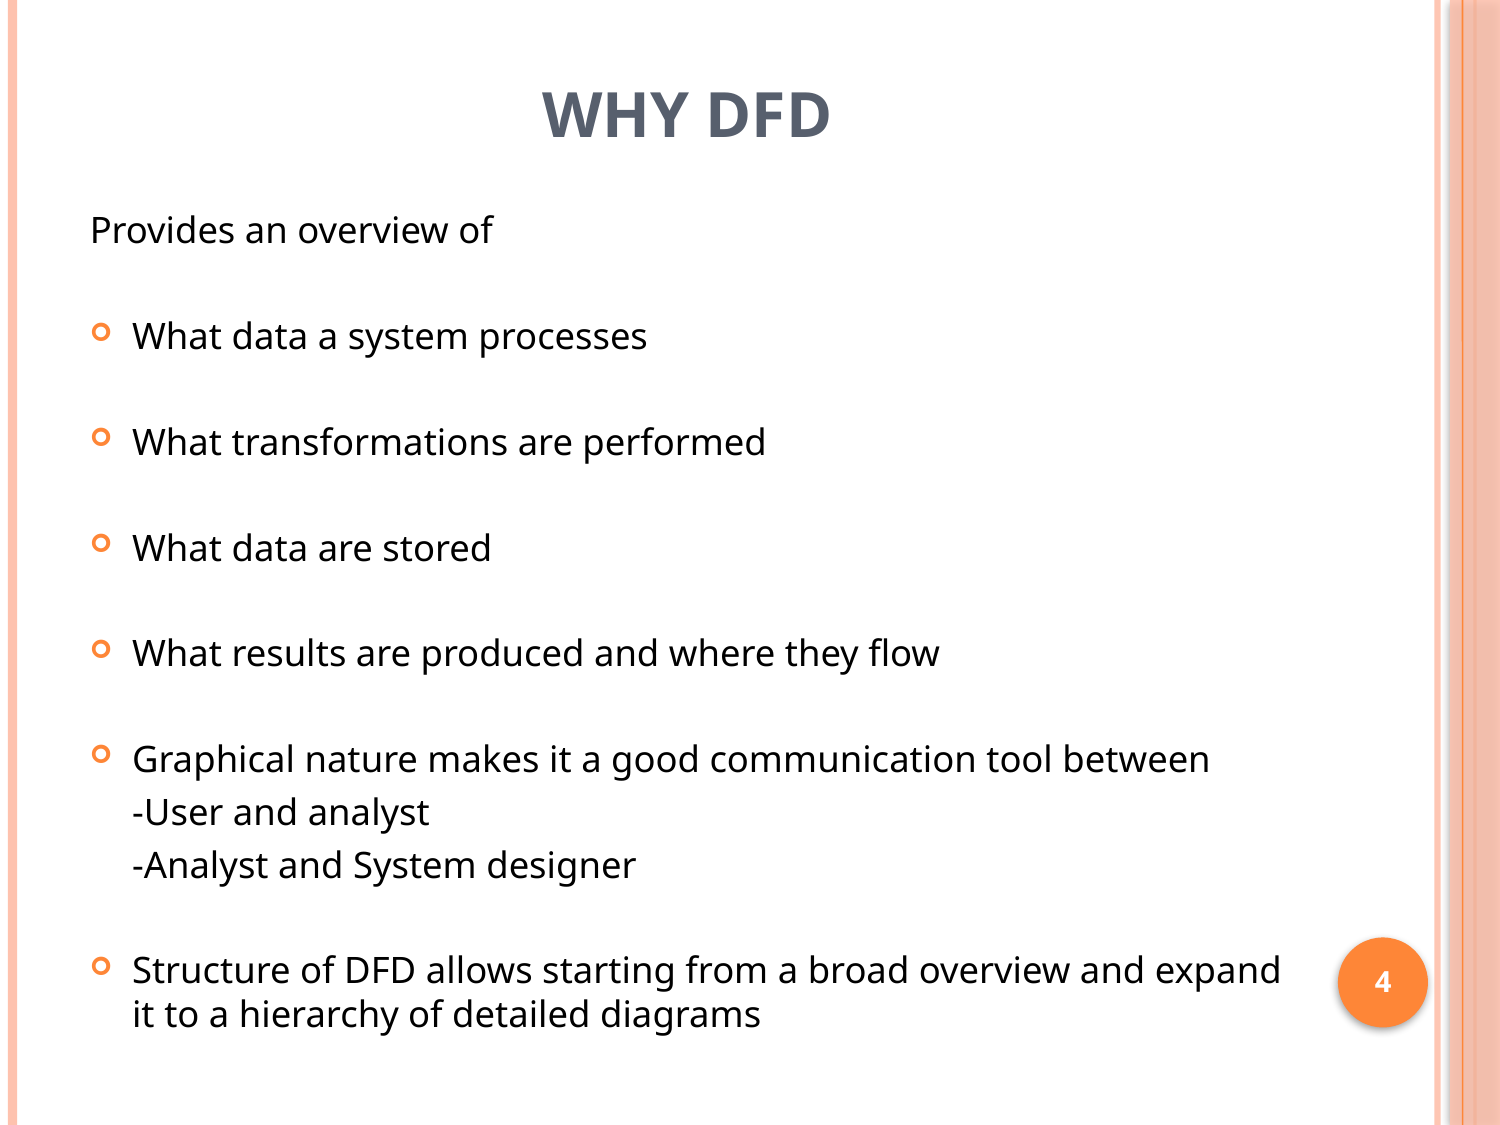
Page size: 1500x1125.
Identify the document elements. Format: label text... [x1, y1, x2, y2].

title Why DFD [75, 45, 1300, 200]
list Provides an overview of What data a system processes What transformations are performed What data are stored What results are produced and where they flow Graphical nature makes it a good communication tool between -User and analyst -Analyst and System designer Structure of DFD allows starting from a broad overview and expand it to a hierarchy of detailed diagrams [75, 200, 1300, 1050]
slide_number 4 [1333, 940, 1434, 1027]
